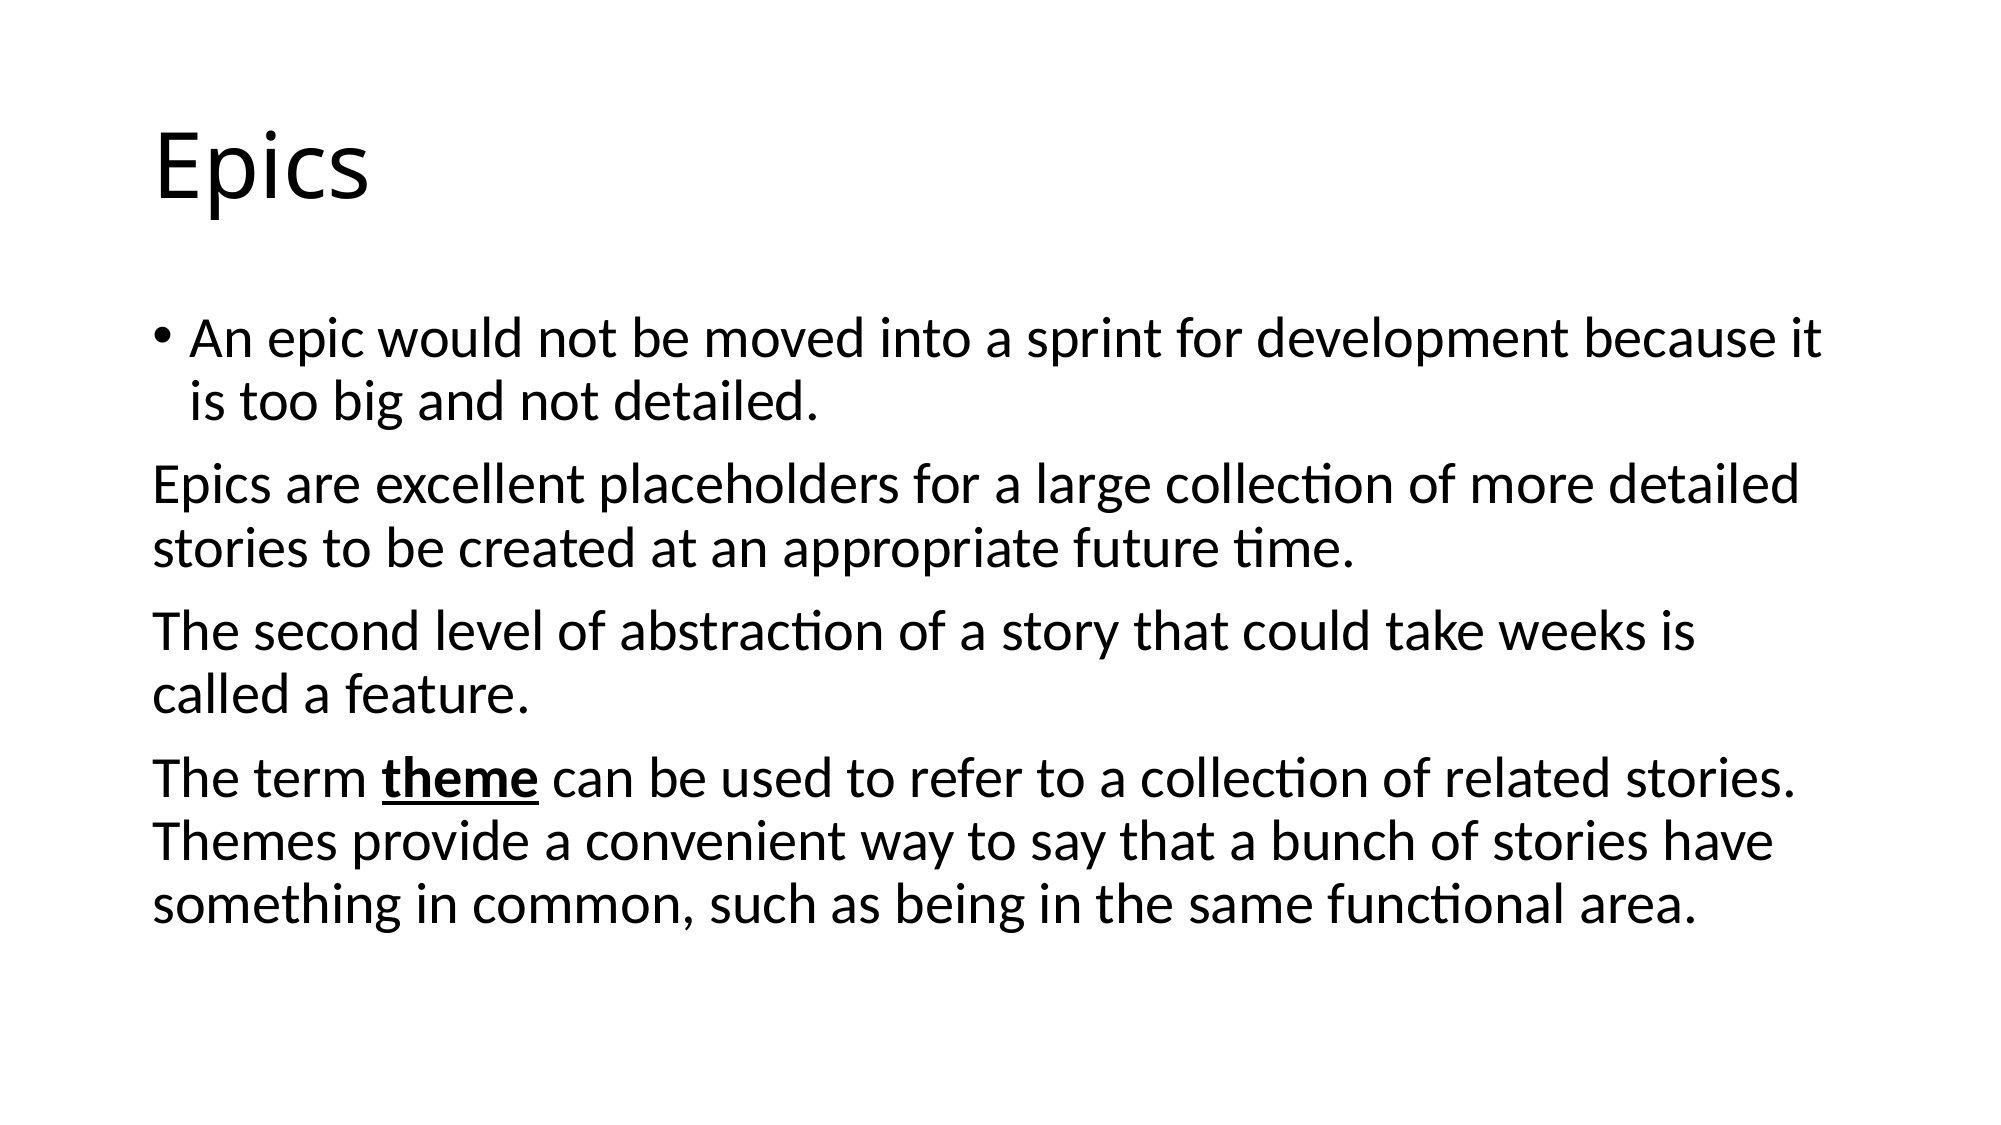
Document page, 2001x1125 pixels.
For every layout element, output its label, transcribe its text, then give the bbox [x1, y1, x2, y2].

title Epics [137, 59, 1863, 278]
list An epic would not be moved into a sprint for development because it is too big and not detailed. Epics are excellent placeholders for a large collection of more detailed stories to be created at an appropriate future time. The second level of abstraction of a story that could take weeks is called a feature. The term theme can be used to refer to a collection of related stories. Themes provide a convenient way to say that a bunch of stories have something in common, such as being in the same functional area. [137, 299, 1863, 1014]
